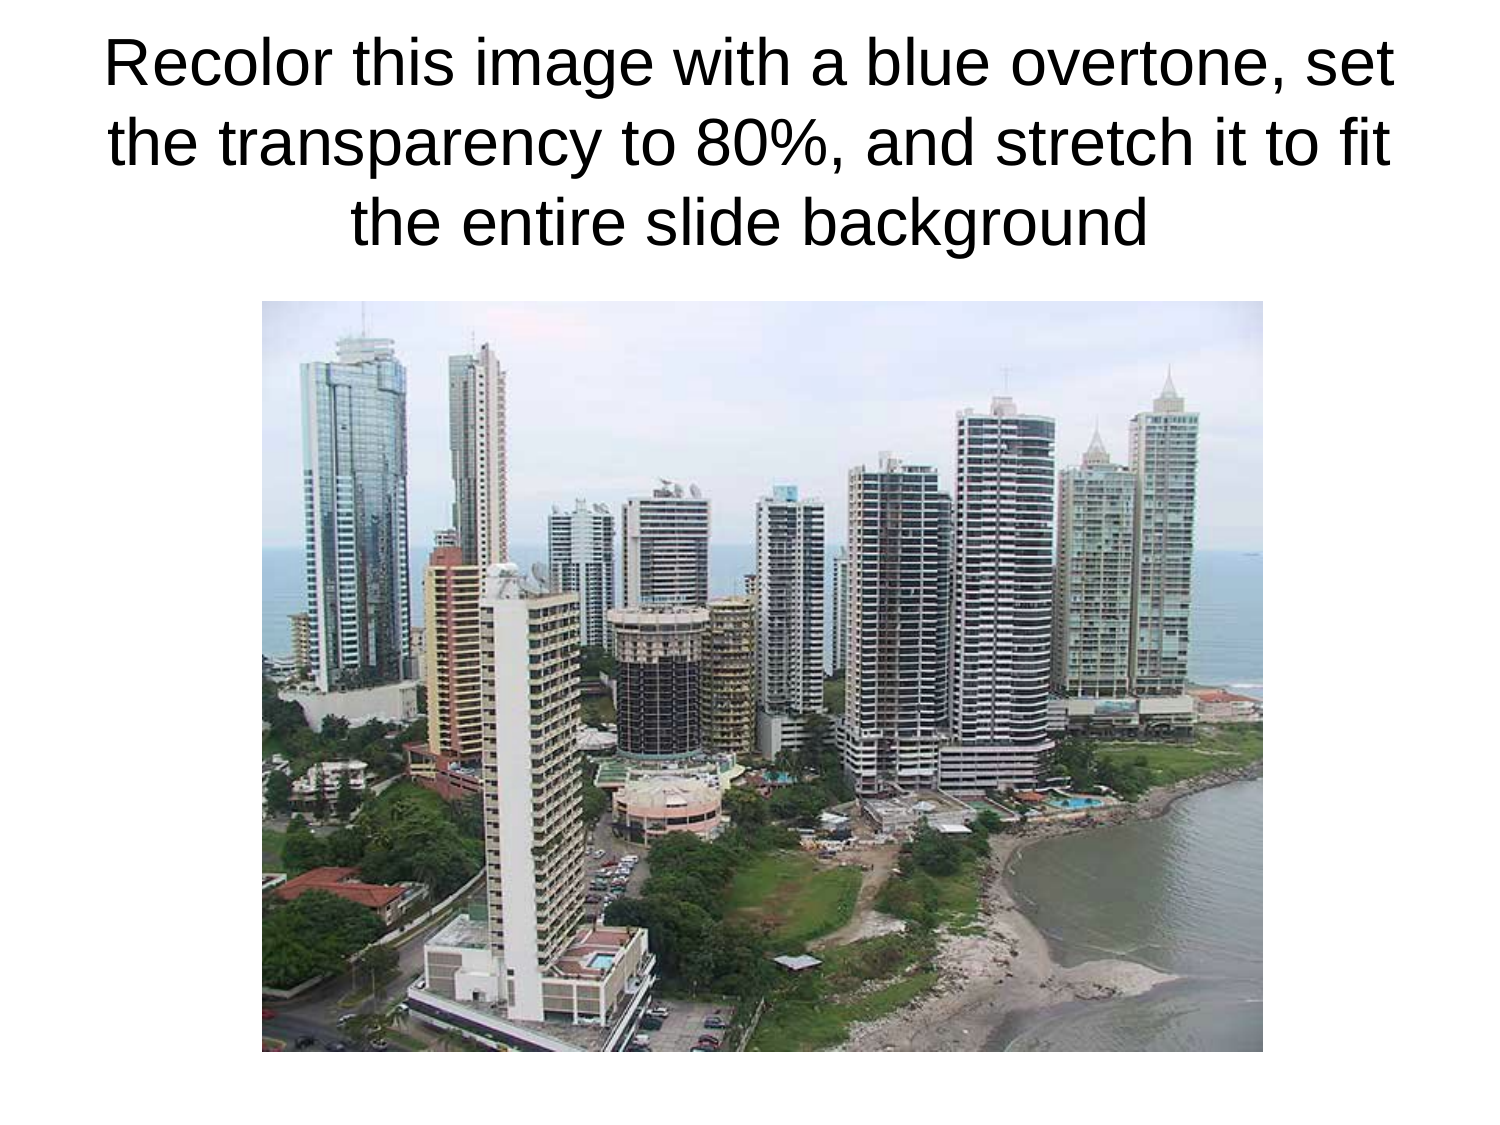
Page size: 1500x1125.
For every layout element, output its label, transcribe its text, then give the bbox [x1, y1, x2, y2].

title Recolor this image with a blue overtone, set the transparency to 80%, and stretch it to fit the entire slide background [75, 45, 1425, 233]
picture [262, 301, 1263, 1053]
